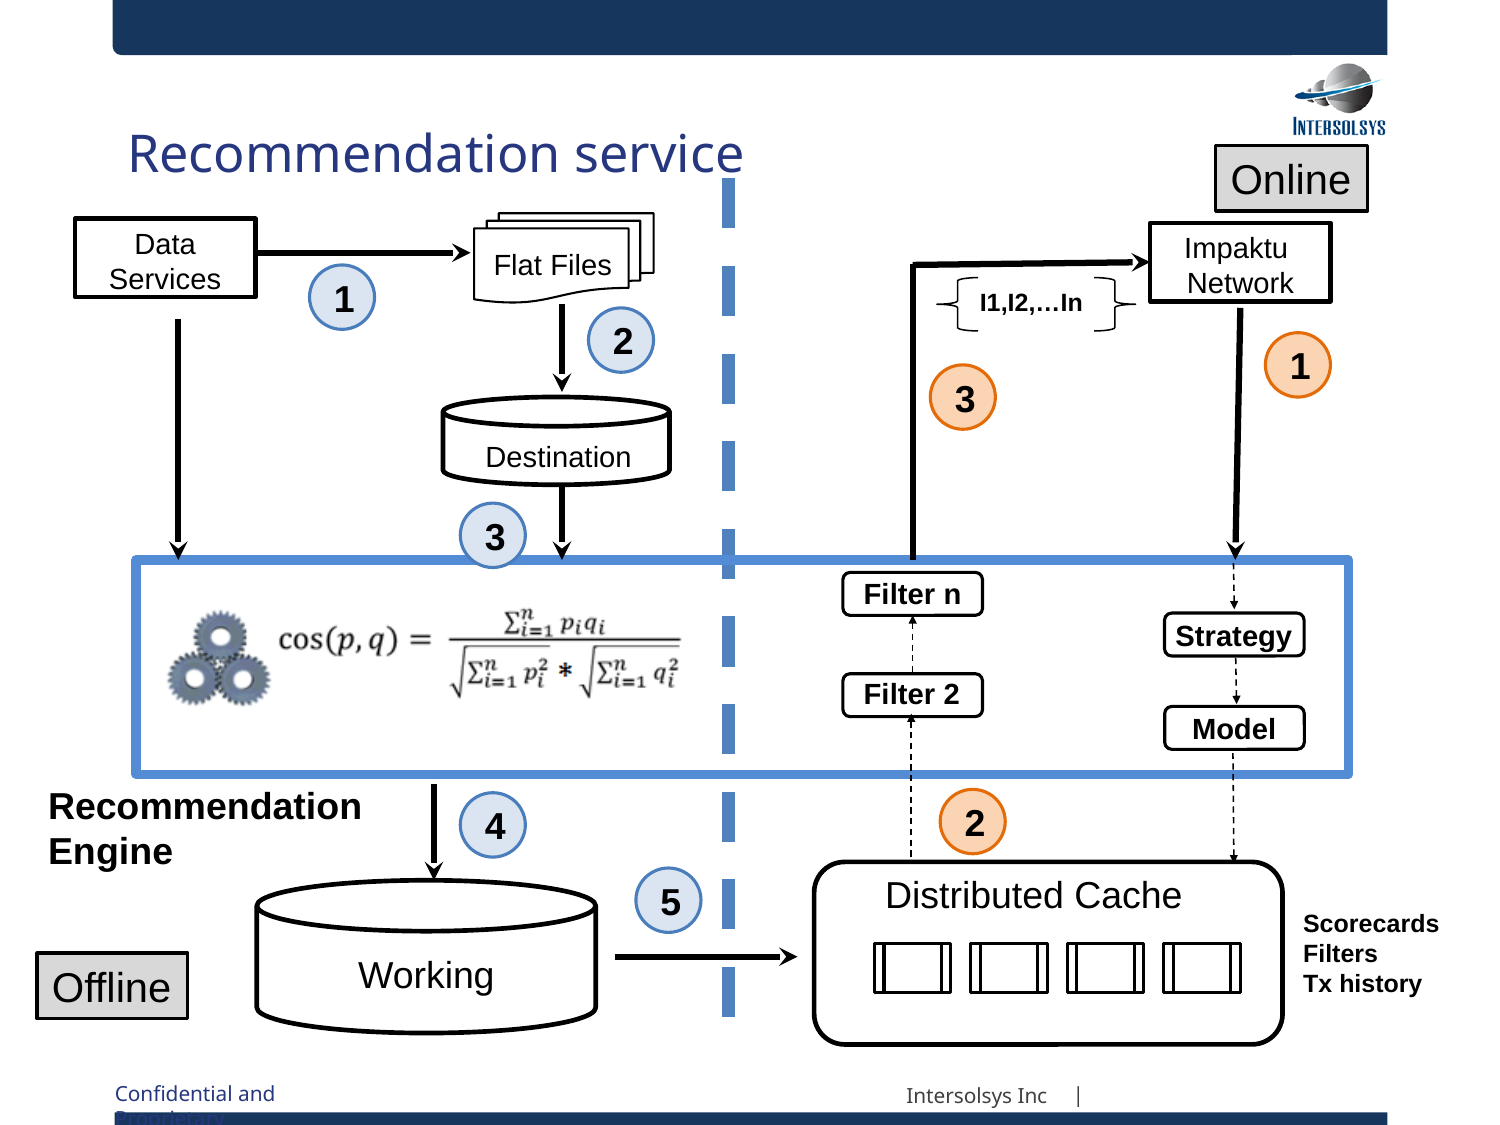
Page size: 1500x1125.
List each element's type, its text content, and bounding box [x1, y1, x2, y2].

table_header User Modeled Attributes [1157, 611, 1235, 695]
text_box Offline [36, 953, 188, 1019]
text_box 2 [940, 789, 1006, 854]
footer Intersolsys Inc [587, 1065, 1063, 1125]
text_box Destination [470, 430, 669, 482]
text_box 5 [635, 867, 701, 933]
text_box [1160, 609, 1309, 660]
text_box [1094, 277, 1136, 331]
text_box [976, 673, 983, 717]
text_box 2 [588, 307, 654, 373]
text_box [74, 217, 256, 304]
text_box 3 [930, 364, 996, 430]
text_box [1235, 307, 1241, 561]
text_box [936, 278, 979, 331]
text_box Filter n [848, 567, 977, 618]
text_box [734, 559, 1230, 775]
text_box [977, 572, 983, 615]
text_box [1164, 702, 1305, 754]
text_box [442, 396, 670, 480]
text_box [1067, 943, 1144, 993]
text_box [912, 261, 1151, 266]
picture [1292, 55, 1386, 112]
text_box Recommendation Engine [33, 774, 382, 881]
text_box Flat Files [478, 238, 628, 290]
title Recommendation service [112, 112, 1388, 183]
picture [158, 592, 694, 711]
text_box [1149, 221, 1331, 309]
text_box 1 [1265, 332, 1331, 398]
slide_number [1287, 1065, 1388, 1125]
text_box [970, 943, 1048, 993]
text_box Scorecards Filters Tx history [1288, 900, 1456, 1007]
text_box Filter 2 [848, 668, 976, 719]
text_box Online [1215, 145, 1368, 212]
text_box [814, 861, 1283, 1045]
text_box [1163, 943, 1241, 993]
text_box [474, 213, 654, 303]
text_box 1 [309, 264, 375, 330]
text_box I1,I2,…In [964, 278, 1094, 324]
text_box Distributed Cache [851, 863, 1216, 924]
text_box [1239, 559, 1349, 775]
table_header User Modeled Attributes [1161, 705, 1232, 775]
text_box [256, 880, 596, 1034]
text_box [842, 572, 848, 615]
text_box [842, 674, 848, 717]
text_box 3 [460, 503, 526, 568]
text_box 4 [460, 792, 526, 858]
text_box [874, 943, 951, 993]
text_box [136, 559, 724, 775]
